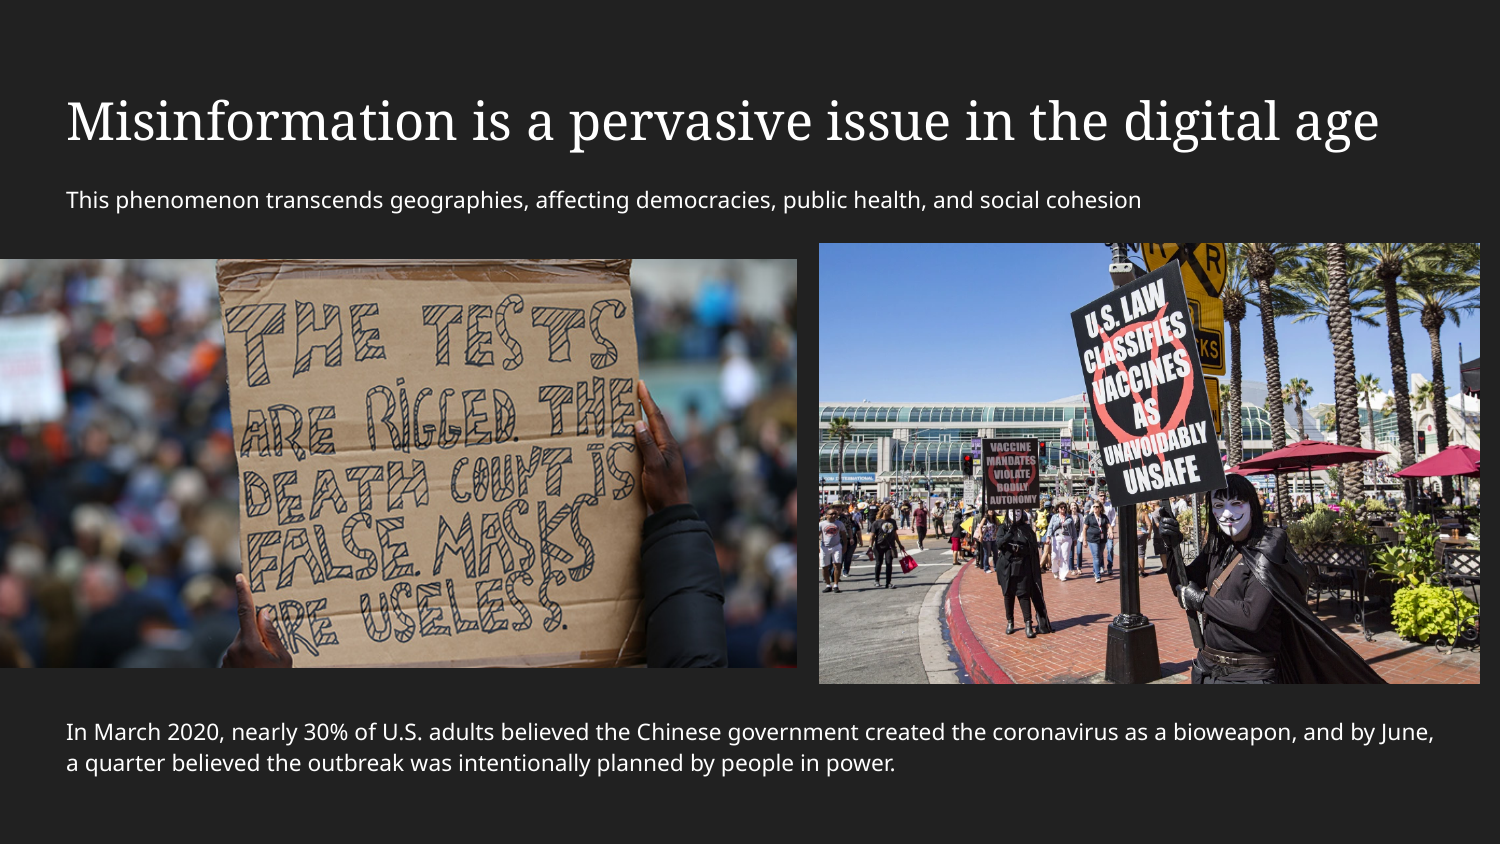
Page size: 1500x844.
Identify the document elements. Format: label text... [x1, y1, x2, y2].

picture [0, 259, 797, 668]
list This phenomenon transcends geographies, affecting democracies, public health, and social cohesion In March 2020, nearly 30% of U.S. adults believed the Chinese government created the coronavirus as a bioweapon, and by June, a quarter believed the outbreak was intentionally planned by people in power. [51, 166, 1449, 793]
picture [819, 243, 1480, 684]
title Misinformation is a pervasive issue in the digital age [51, 72, 1449, 166]
